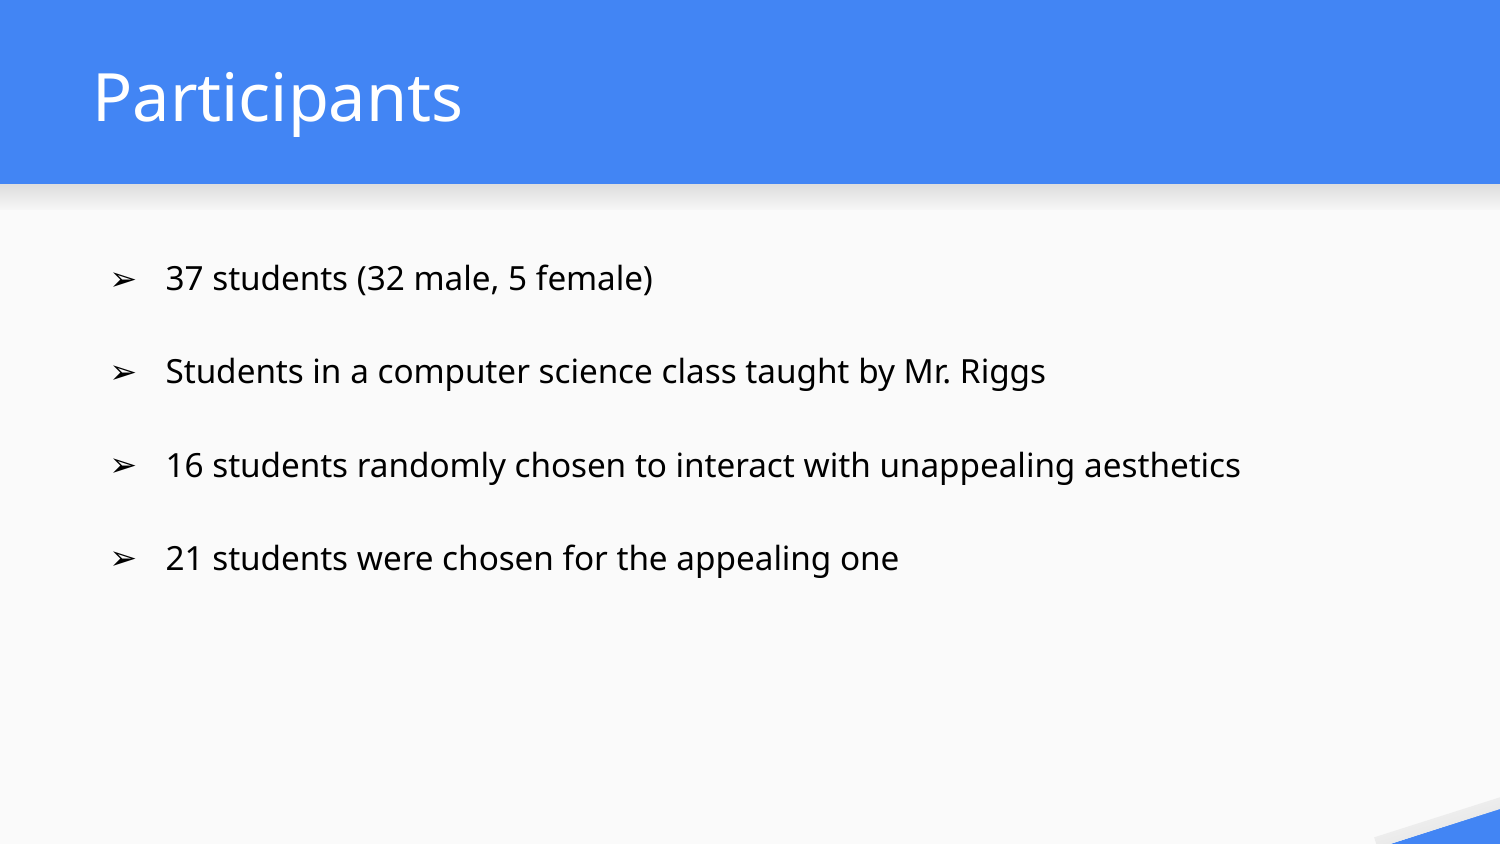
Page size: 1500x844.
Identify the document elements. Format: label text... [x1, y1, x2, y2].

title Participants [77, 23, 1427, 150]
list 37 students (32 male, 5 female) Students in a computer science class taught by Mr. Riggs 16 students randomly chosen to interact with unappealing aesthetics 21 students were chosen for the appealing one [75, 222, 1425, 780]
